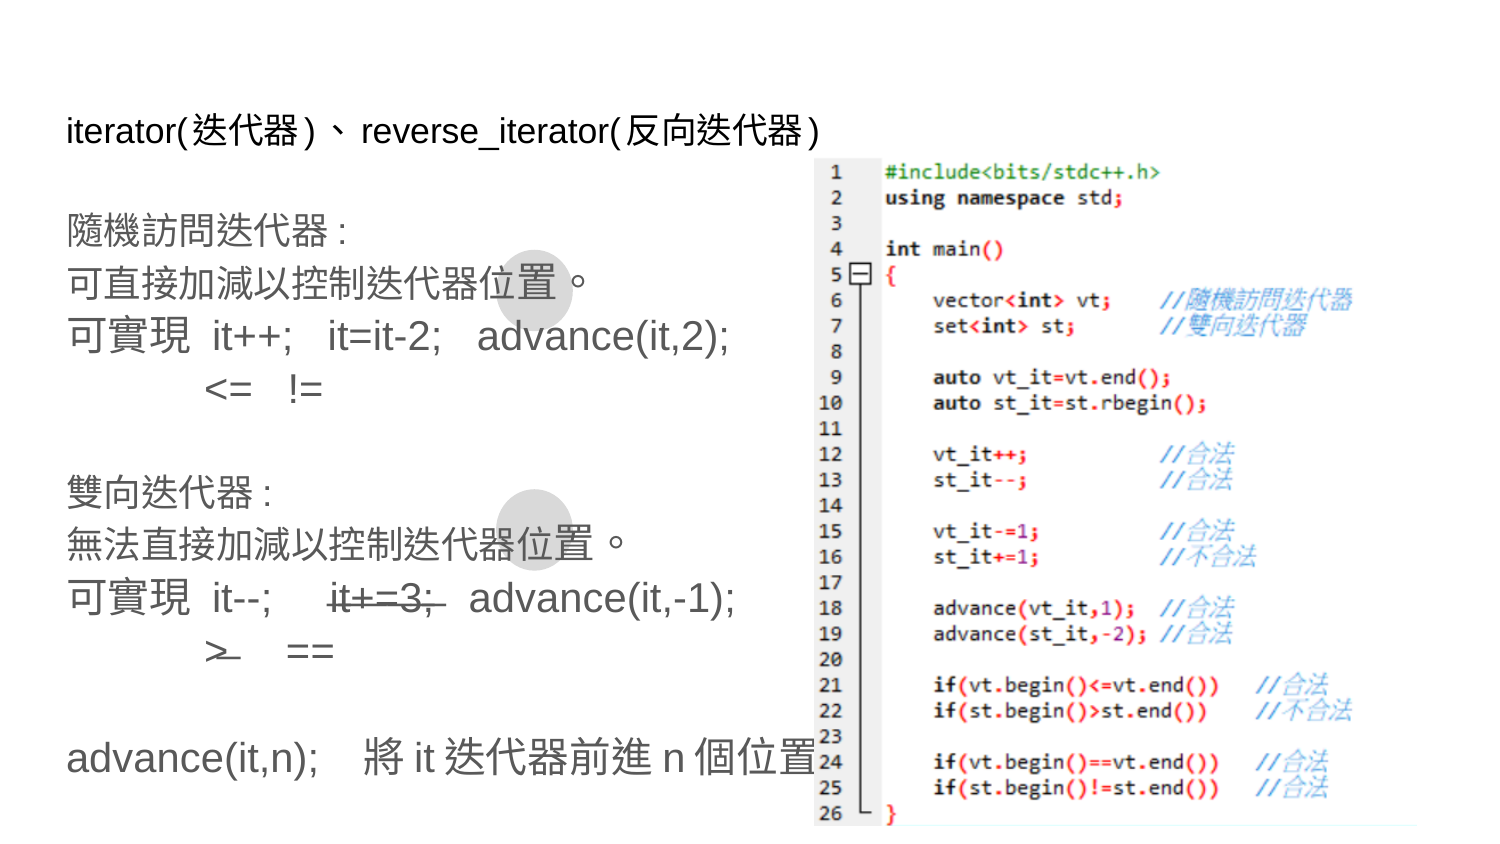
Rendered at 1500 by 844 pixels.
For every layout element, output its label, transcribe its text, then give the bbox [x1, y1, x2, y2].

list 隨機訪問迭代器: 可直接加減以控制迭代器位置。 可實現 it++; it=it-2; advance(it,2); <= != 雙向迭代器: 無法直接加減以控制迭代器位置。 可實現 it--; i̶t̶+̶=̶3̶;̶ advance(it,-1); >̶ == advance(it,n); 將it迭代器前進n個位置 [51, 189, 1449, 844]
title iterator(迭代器)、reverse_iterator(反向迭代器) [51, 72, 1449, 167]
picture [813, 157, 1417, 826]
